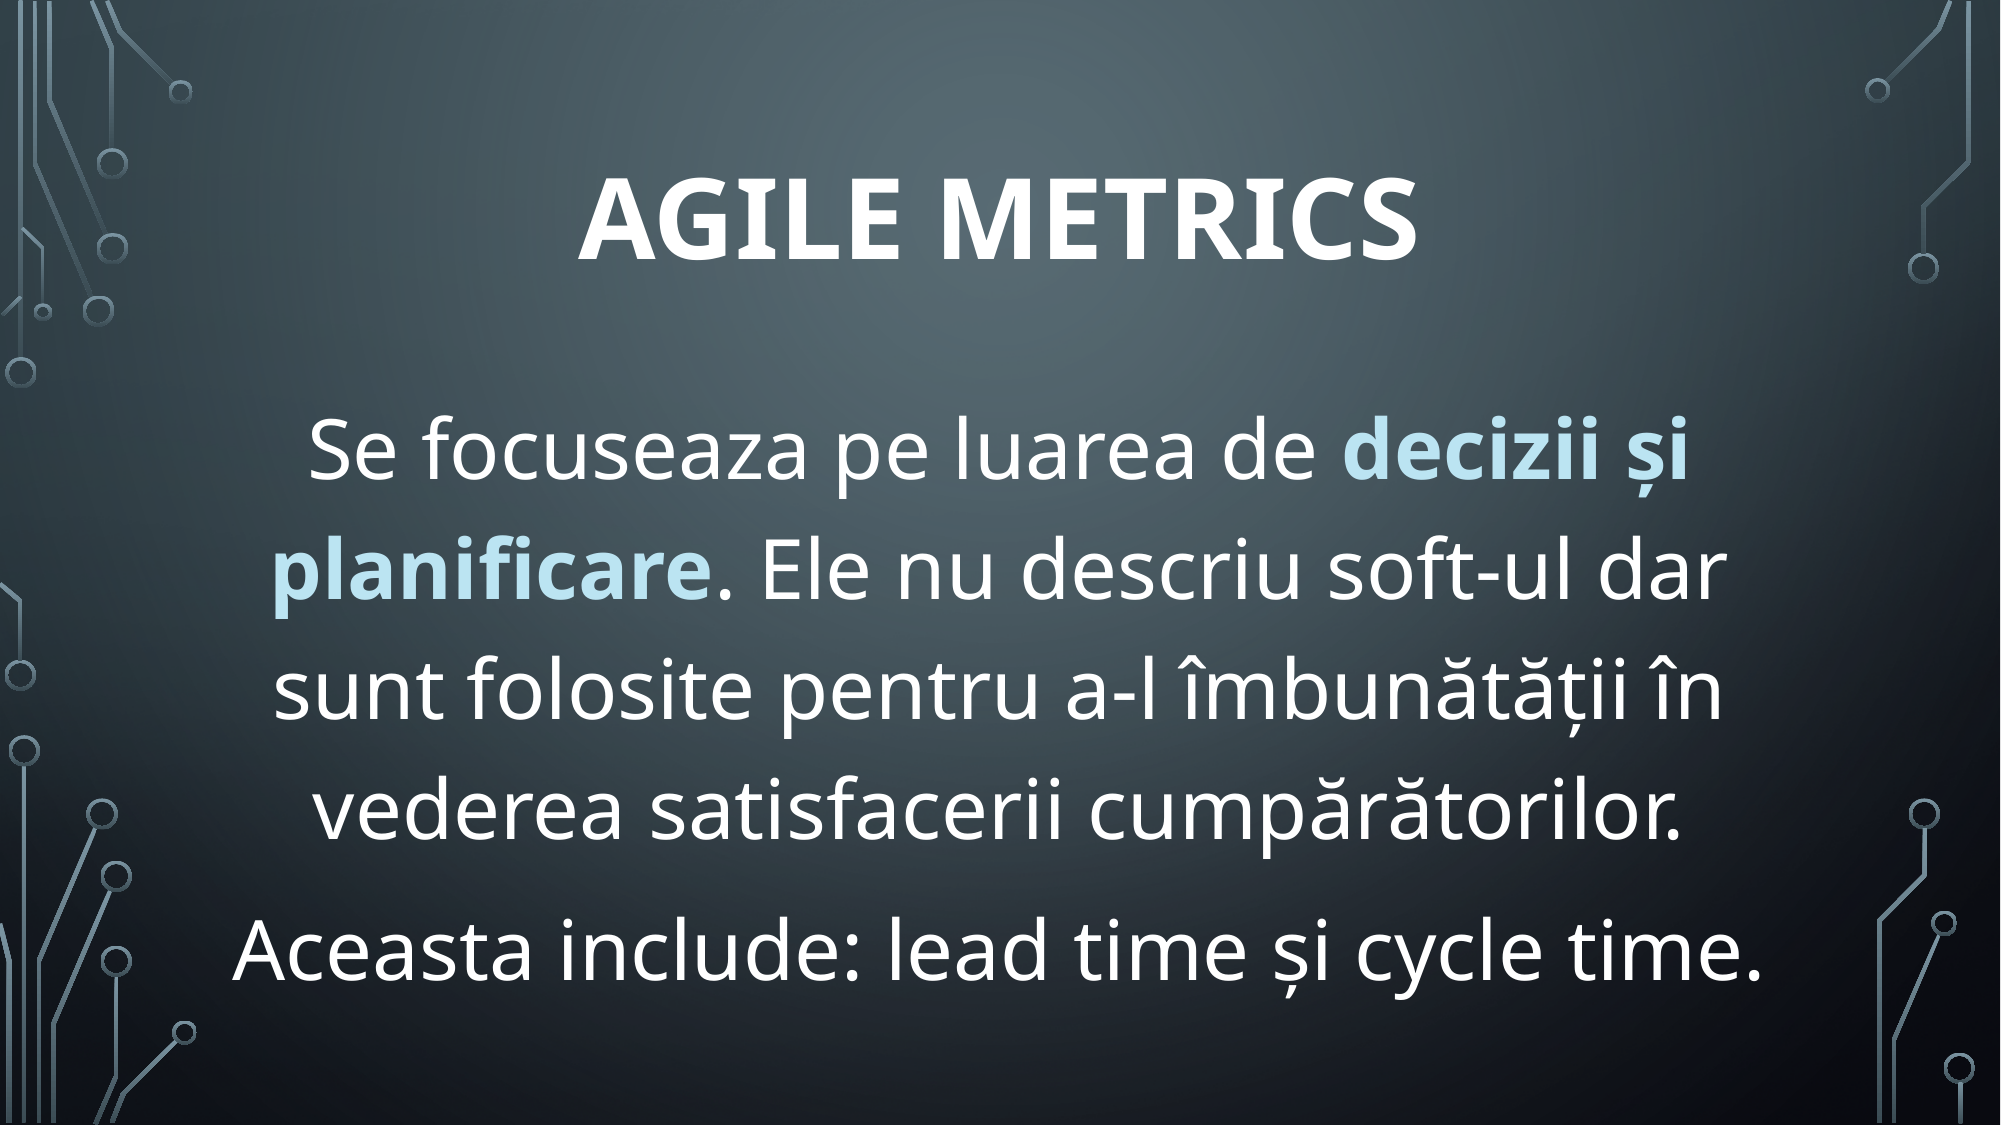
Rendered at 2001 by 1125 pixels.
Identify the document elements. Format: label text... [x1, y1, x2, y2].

list Se focuseaza pe luarea de decizii și planificare. Ele nu descriu soft-ul dar sunt folosite pentru a-l îmbunătății în vederea satisfacerii cumpărătorilor. Aceasta include: lead time și cycle time. [187, 369, 1813, 1048]
title Agile Metrics [187, 101, 1813, 344]
